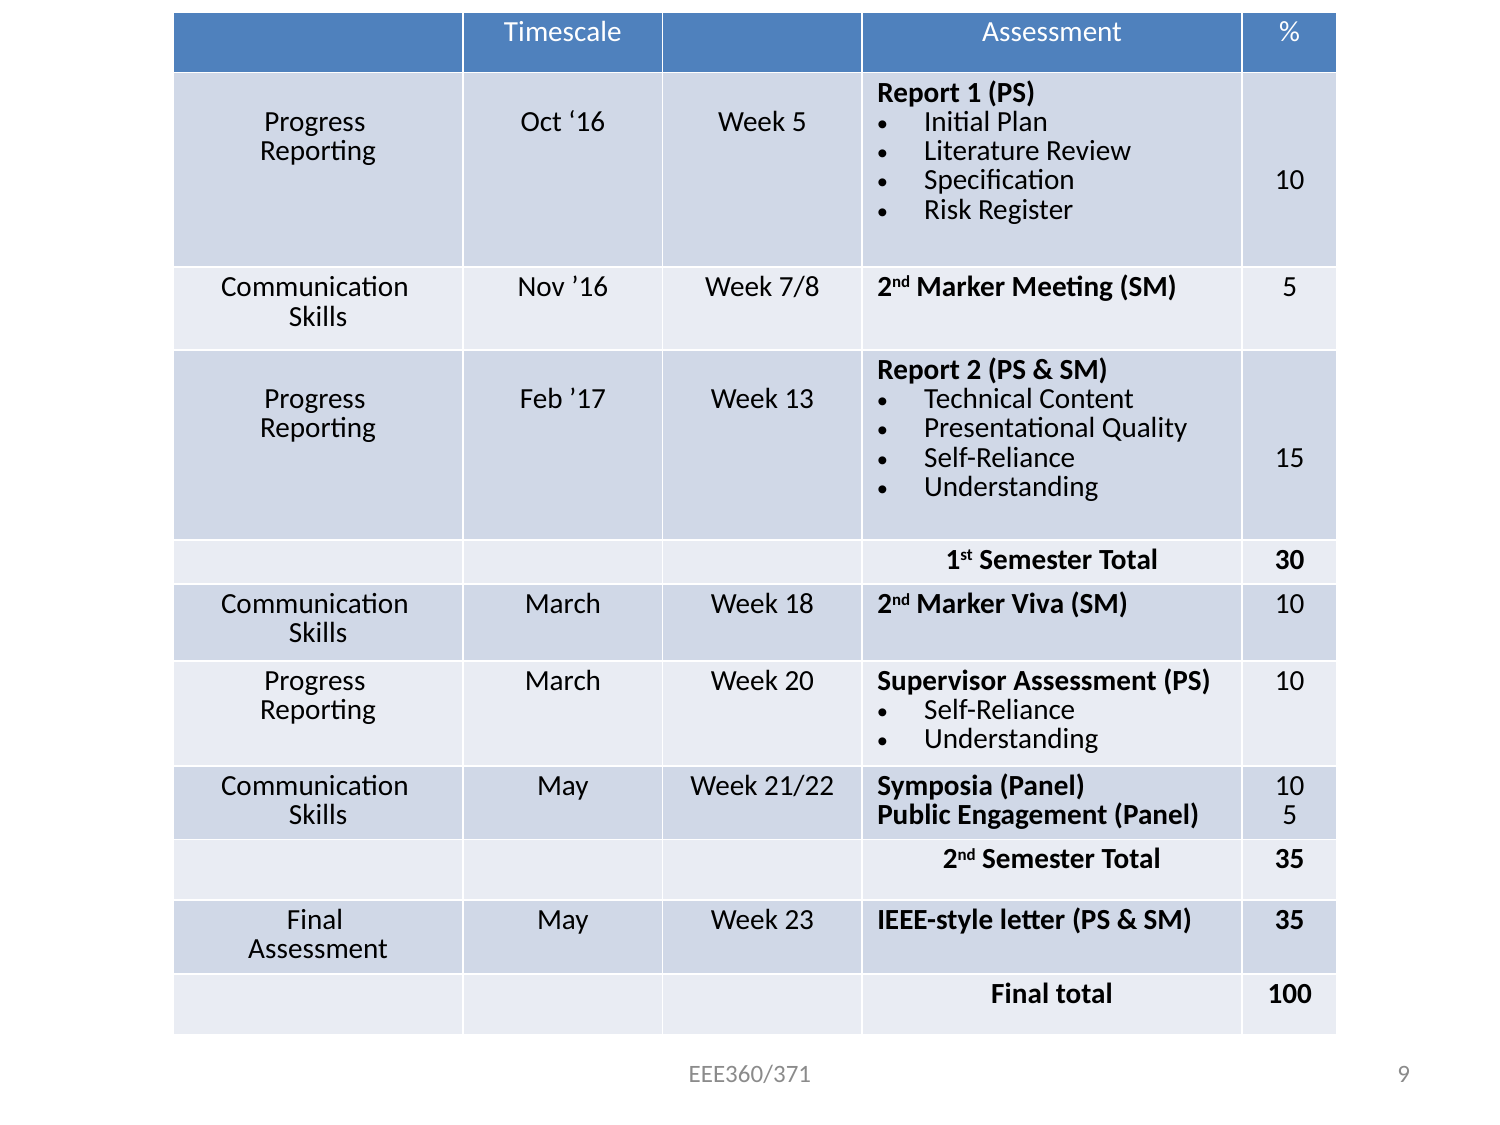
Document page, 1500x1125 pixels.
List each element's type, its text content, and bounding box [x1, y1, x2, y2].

table_header [663, 13, 861, 72]
table_cell 10 5 [1243, 767, 1336, 839]
table_cell 1st Semester Total [863, 541, 1241, 583]
table_header % [1243, 13, 1336, 72]
table_cell Week 23 [663, 901, 861, 973]
table_cell [663, 975, 861, 1034]
table_cell Week 20 [663, 662, 861, 765]
table_cell 35 [1243, 901, 1336, 973]
table_header Timescale [464, 13, 662, 72]
table_cell [464, 975, 662, 1034]
table_cell Week 7/8 [663, 268, 861, 349]
table_cell Symposia (Panel) Public Engagement (Panel) [863, 767, 1241, 839]
table_cell Nov ’16 [464, 268, 662, 349]
table_cell [663, 840, 861, 899]
table_cell 15 [1243, 351, 1336, 539]
table_cell Feb ’17 [464, 351, 662, 539]
table_cell Final Assessment [174, 901, 462, 973]
table_cell Oct ‘16 [464, 73, 662, 266]
table_cell 5 [1243, 268, 1336, 349]
table_cell 10 [1243, 73, 1336, 266]
table_cell Communication Skills [174, 767, 462, 839]
table_cell [174, 975, 462, 1034]
table_cell 30 [1243, 541, 1336, 583]
table_cell Week 18 [663, 585, 861, 660]
table_cell 35 [1243, 840, 1336, 899]
table_cell [174, 541, 462, 583]
table_cell Communication Skills [174, 585, 462, 660]
table_header [174, 13, 462, 72]
slide_number 9 [1074, 1042, 1425, 1103]
table_cell IEEE-style letter (PS & SM) [863, 901, 1241, 973]
table_cell Supervisor Assessment (PS) Self-Reliance Understanding [863, 662, 1241, 765]
table_cell Communication Skills [174, 268, 462, 349]
table_cell Progress Reporting [174, 73, 462, 266]
table_cell March [464, 585, 662, 660]
table_cell 10 [1243, 662, 1336, 765]
table_cell Week 13 [663, 351, 861, 539]
table_cell March [464, 662, 662, 765]
table_cell Week 21/22 [663, 767, 861, 839]
table_cell [464, 541, 662, 583]
table_cell 2nd Semester Total [863, 840, 1241, 899]
table_cell Progress Reporting [174, 662, 462, 765]
table_cell [174, 840, 462, 899]
table_cell 100 [1243, 975, 1336, 1034]
table_cell Report 1 (PS) Initial Plan Literature Review Specification Risk Register [863, 73, 1241, 266]
table_cell Progress Reporting [174, 351, 462, 539]
table_cell [464, 840, 662, 899]
table_cell Final total [863, 975, 1241, 1034]
table_header Assessment [863, 13, 1241, 72]
table_cell Report 2 (PS & SM) Technical Content Presentational Quality Self-Reliance Understanding [863, 351, 1241, 539]
table_cell Week 5 [663, 73, 861, 266]
table_cell May [464, 767, 662, 839]
table_cell 2nd Marker Viva (SM) [863, 585, 1241, 660]
table_cell 2nd Marker Meeting (SM) [863, 268, 1241, 349]
table_cell [663, 541, 861, 583]
table_cell 10 [1243, 585, 1336, 660]
table_cell May [464, 901, 662, 973]
footer EEE360/371 [512, 1042, 988, 1103]
